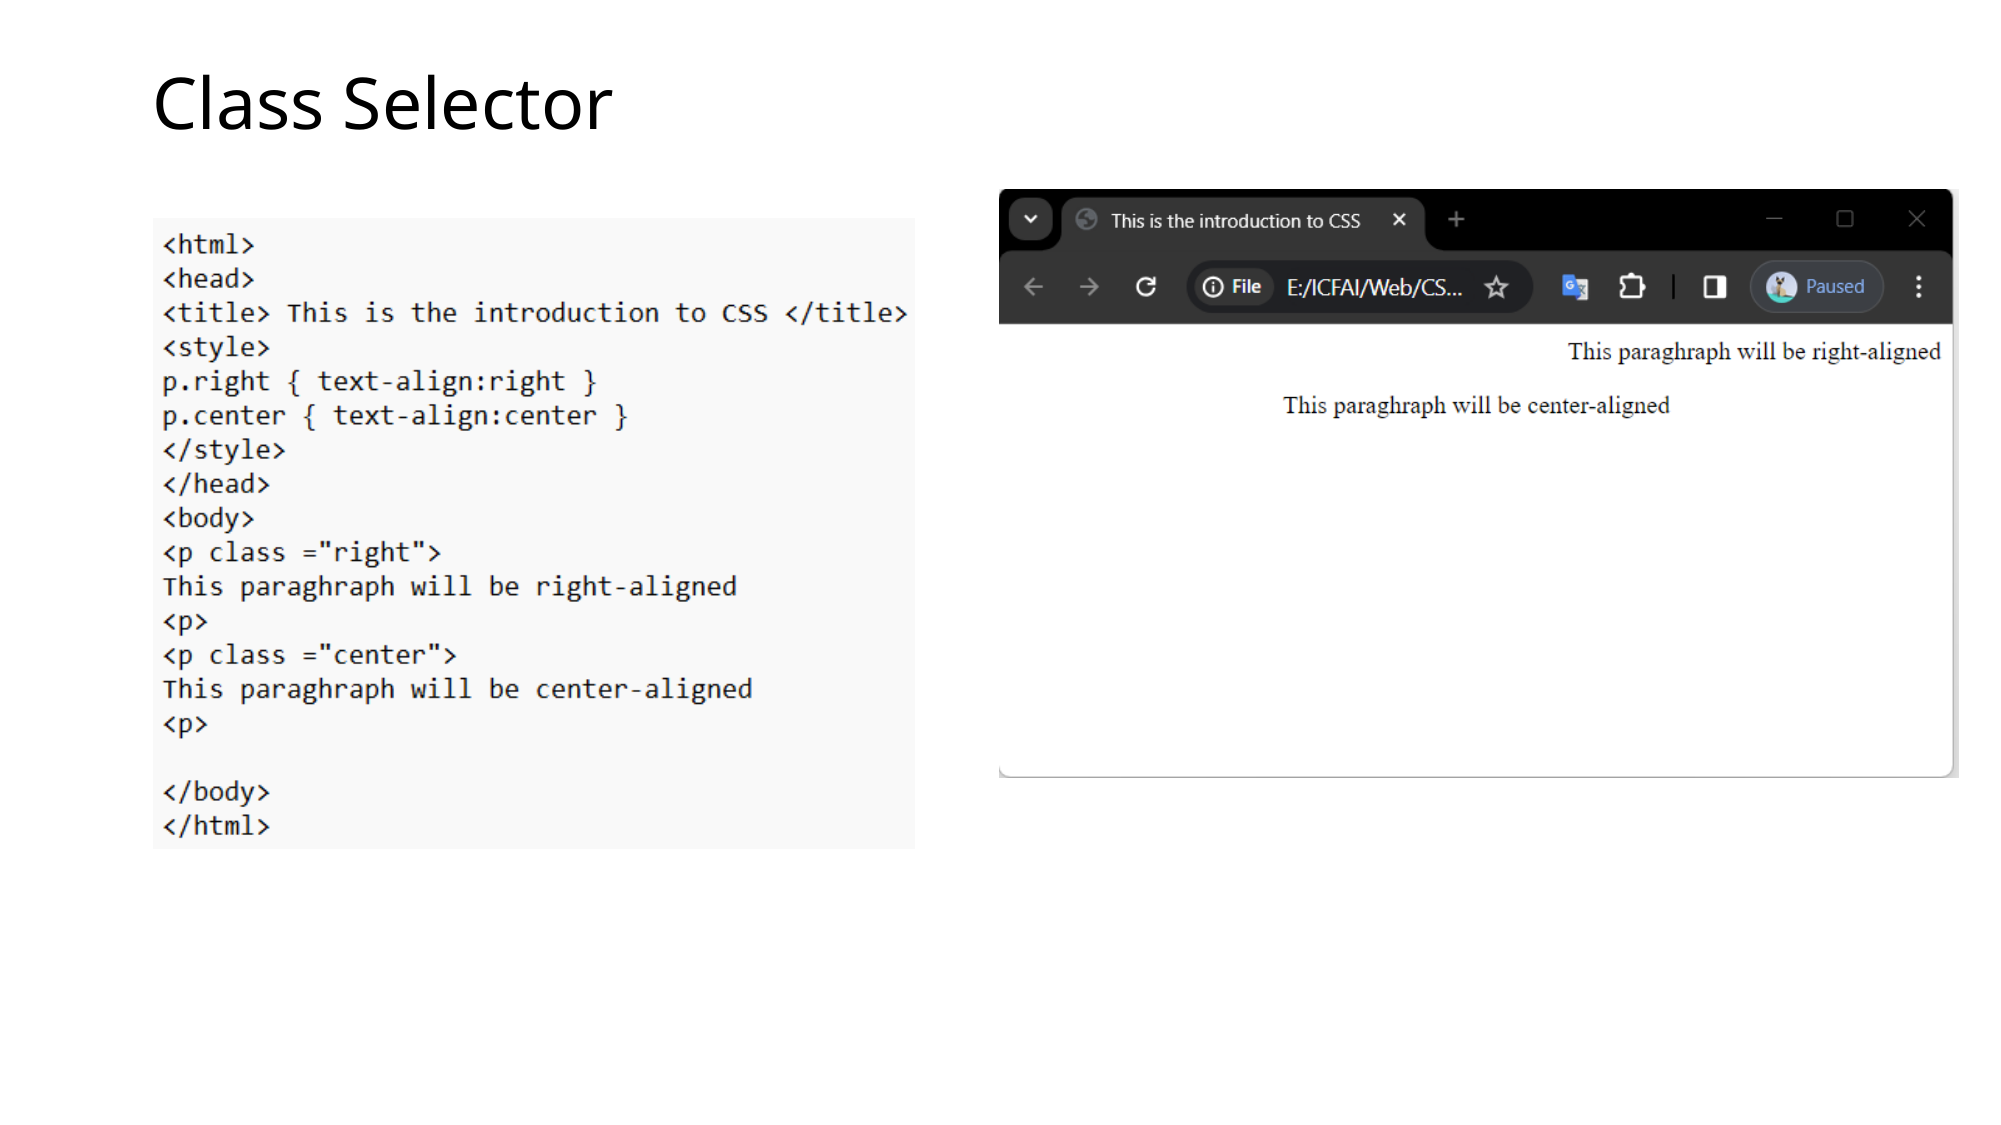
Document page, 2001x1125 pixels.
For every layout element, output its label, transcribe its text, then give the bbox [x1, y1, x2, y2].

title Class Selector [137, 59, 746, 154]
picture [999, 189, 1959, 778]
picture [153, 218, 915, 850]
